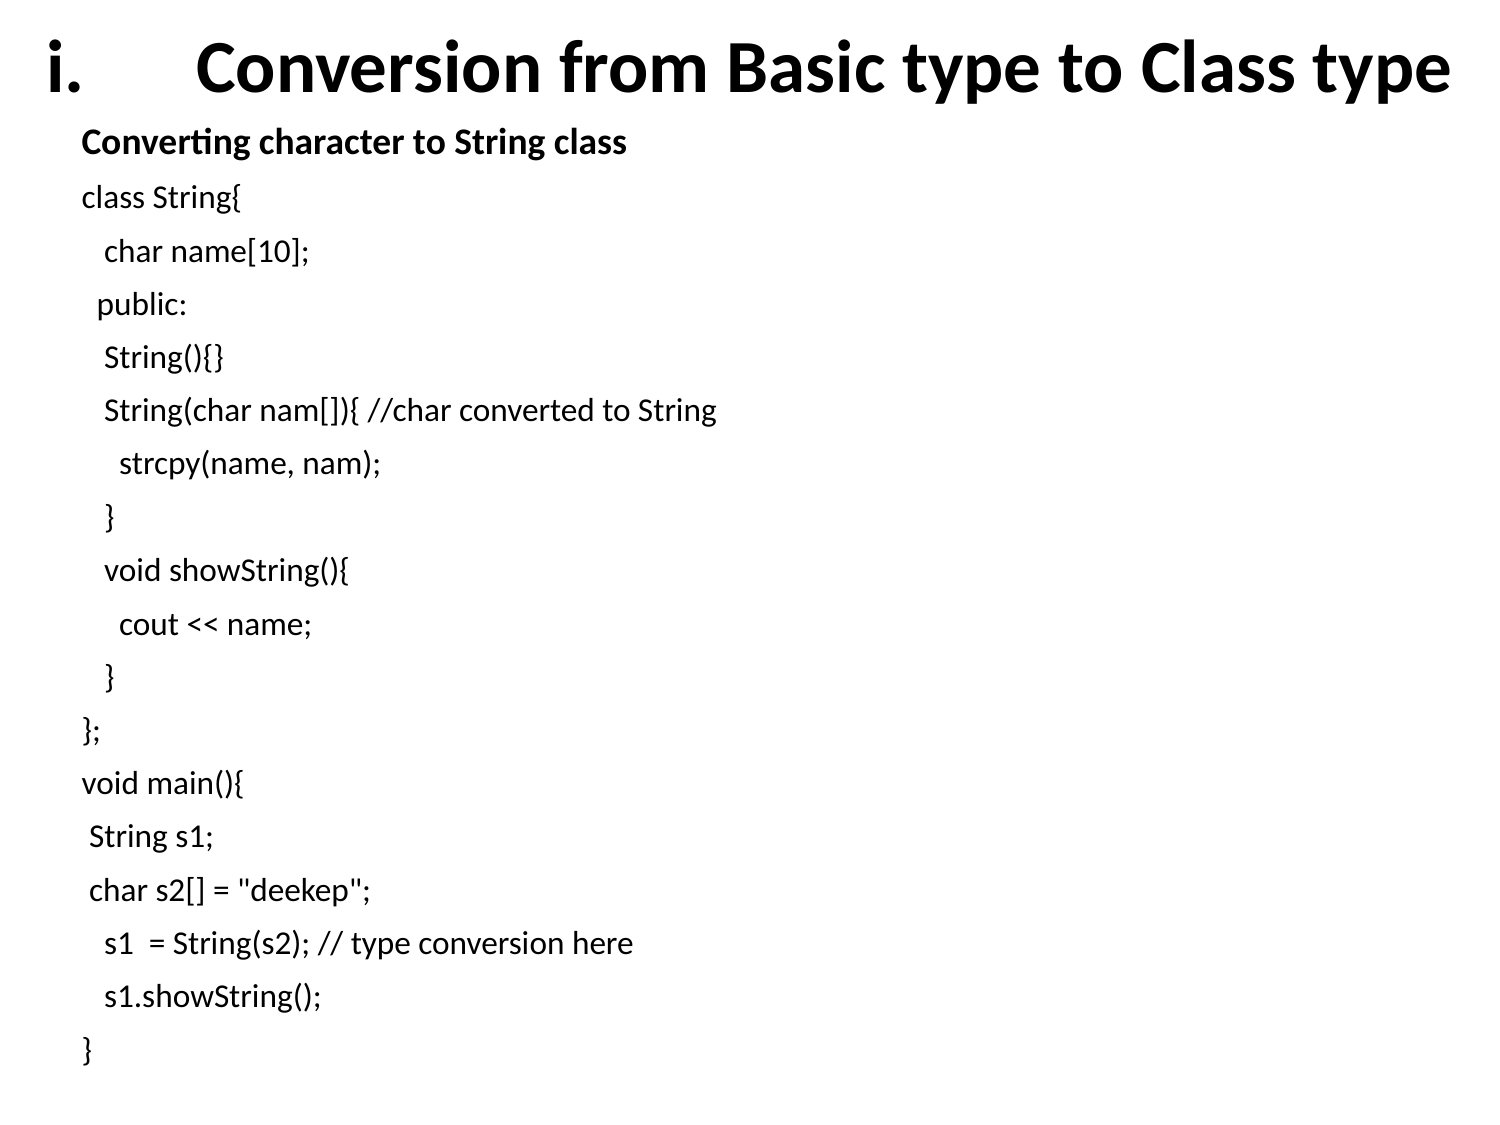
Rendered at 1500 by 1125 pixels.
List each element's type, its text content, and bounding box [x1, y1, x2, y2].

subtitle Converting character to String class class String{ char name[10]; public: String(){} String(char nam[]){ //char converted to String strcpy(name, nam); } void showString(){ cout << name; } }; void main(){ String s1; char s2[] = "deekep"; s1 = String(s2); // type conversion here s1.showString(); } [62, 109, 1425, 1110]
title i. Conversion from Basic type to Class type [0, 0, 1500, 125]
